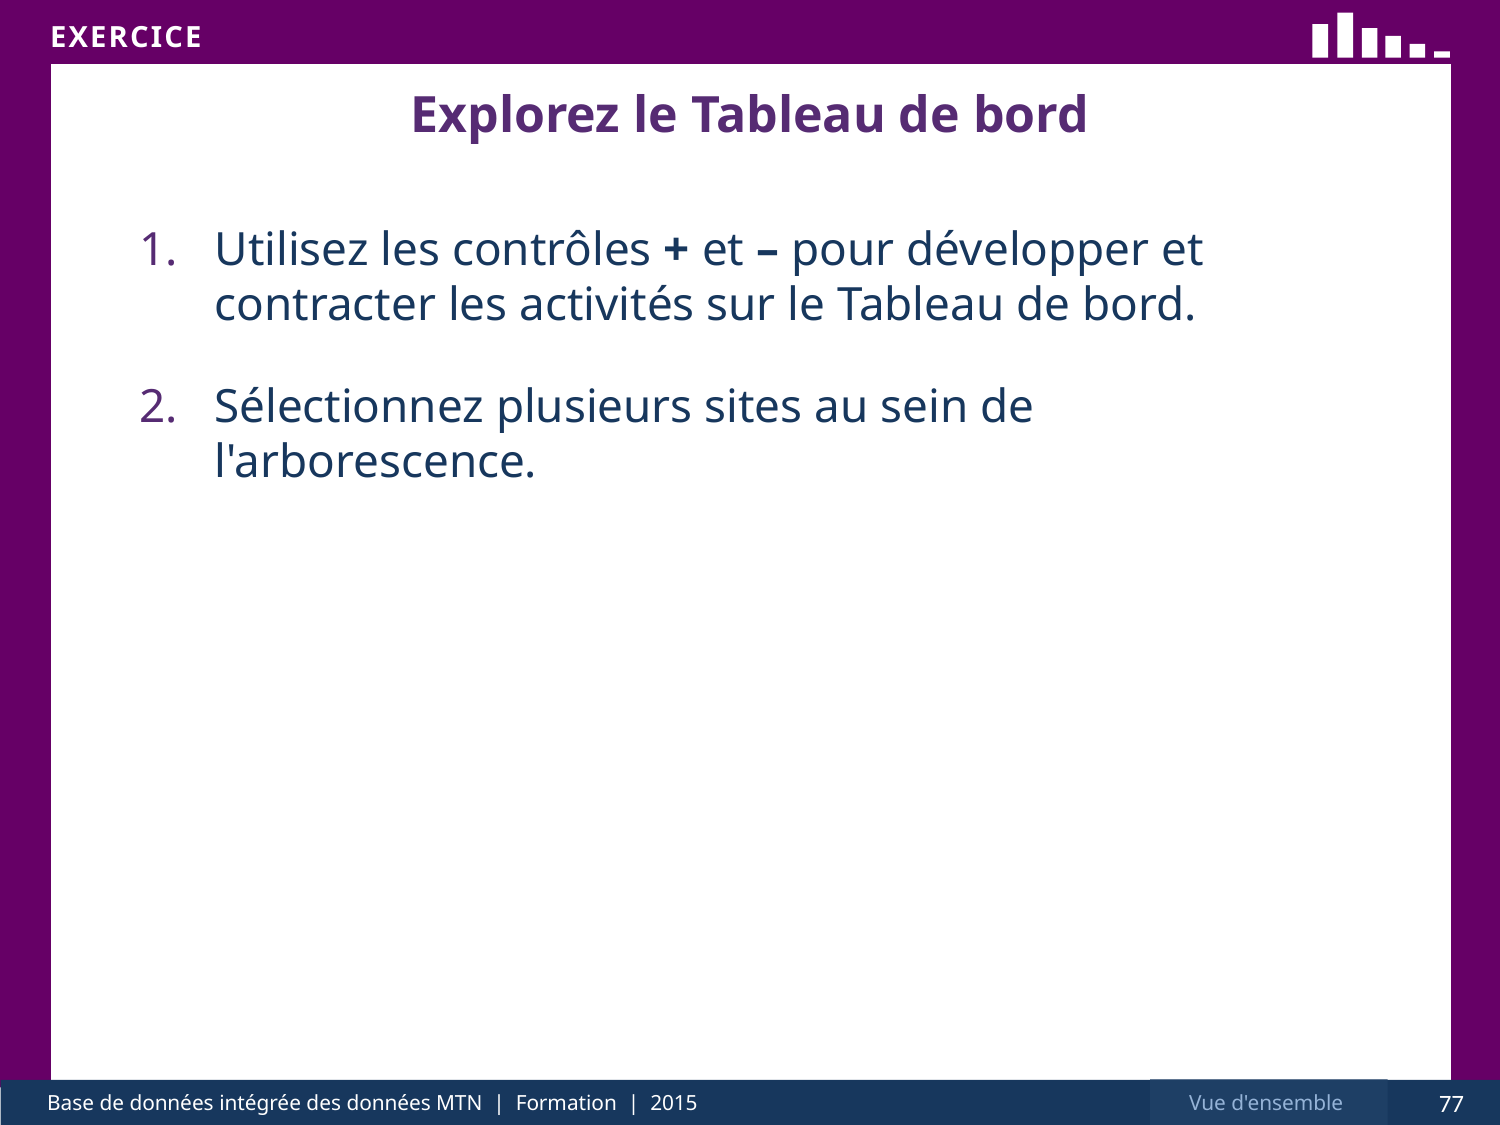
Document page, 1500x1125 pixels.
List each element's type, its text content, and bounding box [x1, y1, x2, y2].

list Utilisez les contrôles + et – pour développer et contracter les activités sur le Tableau de bord. Sélectionnez plusieurs sites au sein de l'arborescence. [125, 212, 1363, 1025]
title Explorez le Tableau de bord [50, 75, 1450, 193]
